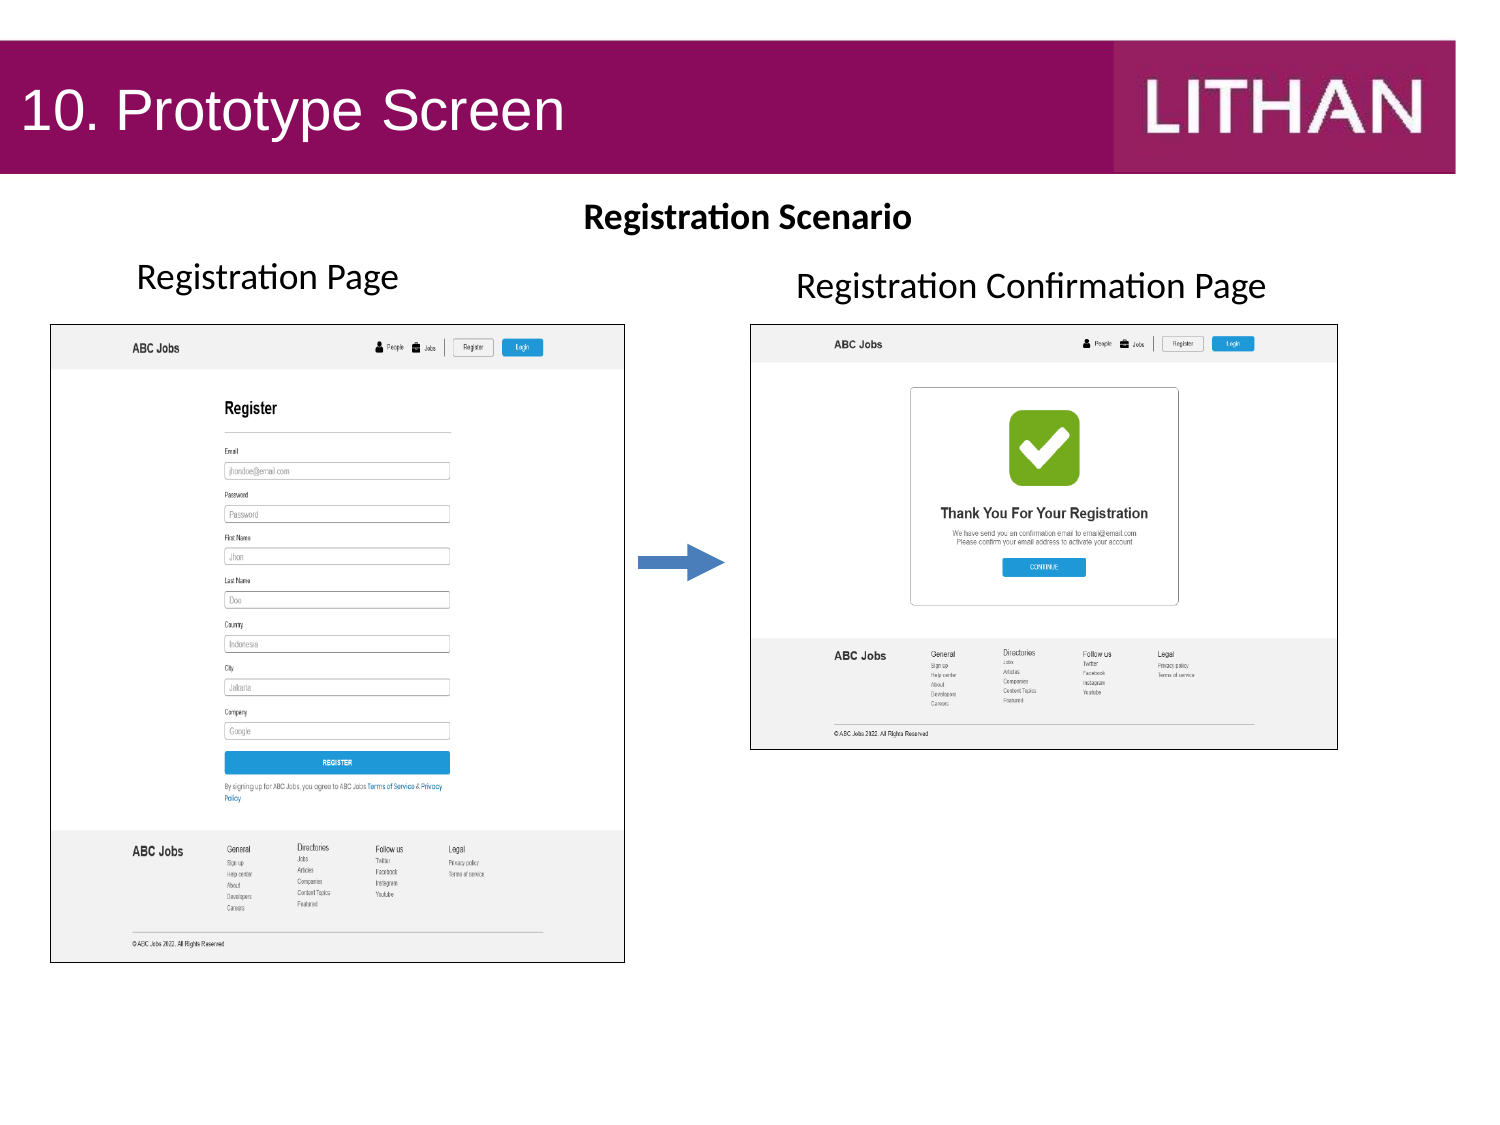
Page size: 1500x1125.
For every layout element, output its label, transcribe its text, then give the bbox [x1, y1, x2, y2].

text_box Registration Scenario [568, 184, 932, 245]
title 10. Prototype Screen [18, 70, 567, 261]
text_box Registration Page [121, 244, 417, 305]
text_box Registration Confirmation Page [781, 253, 1307, 314]
picture [49, 324, 626, 963]
picture [749, 324, 1338, 751]
picture [0, 37, 1456, 178]
